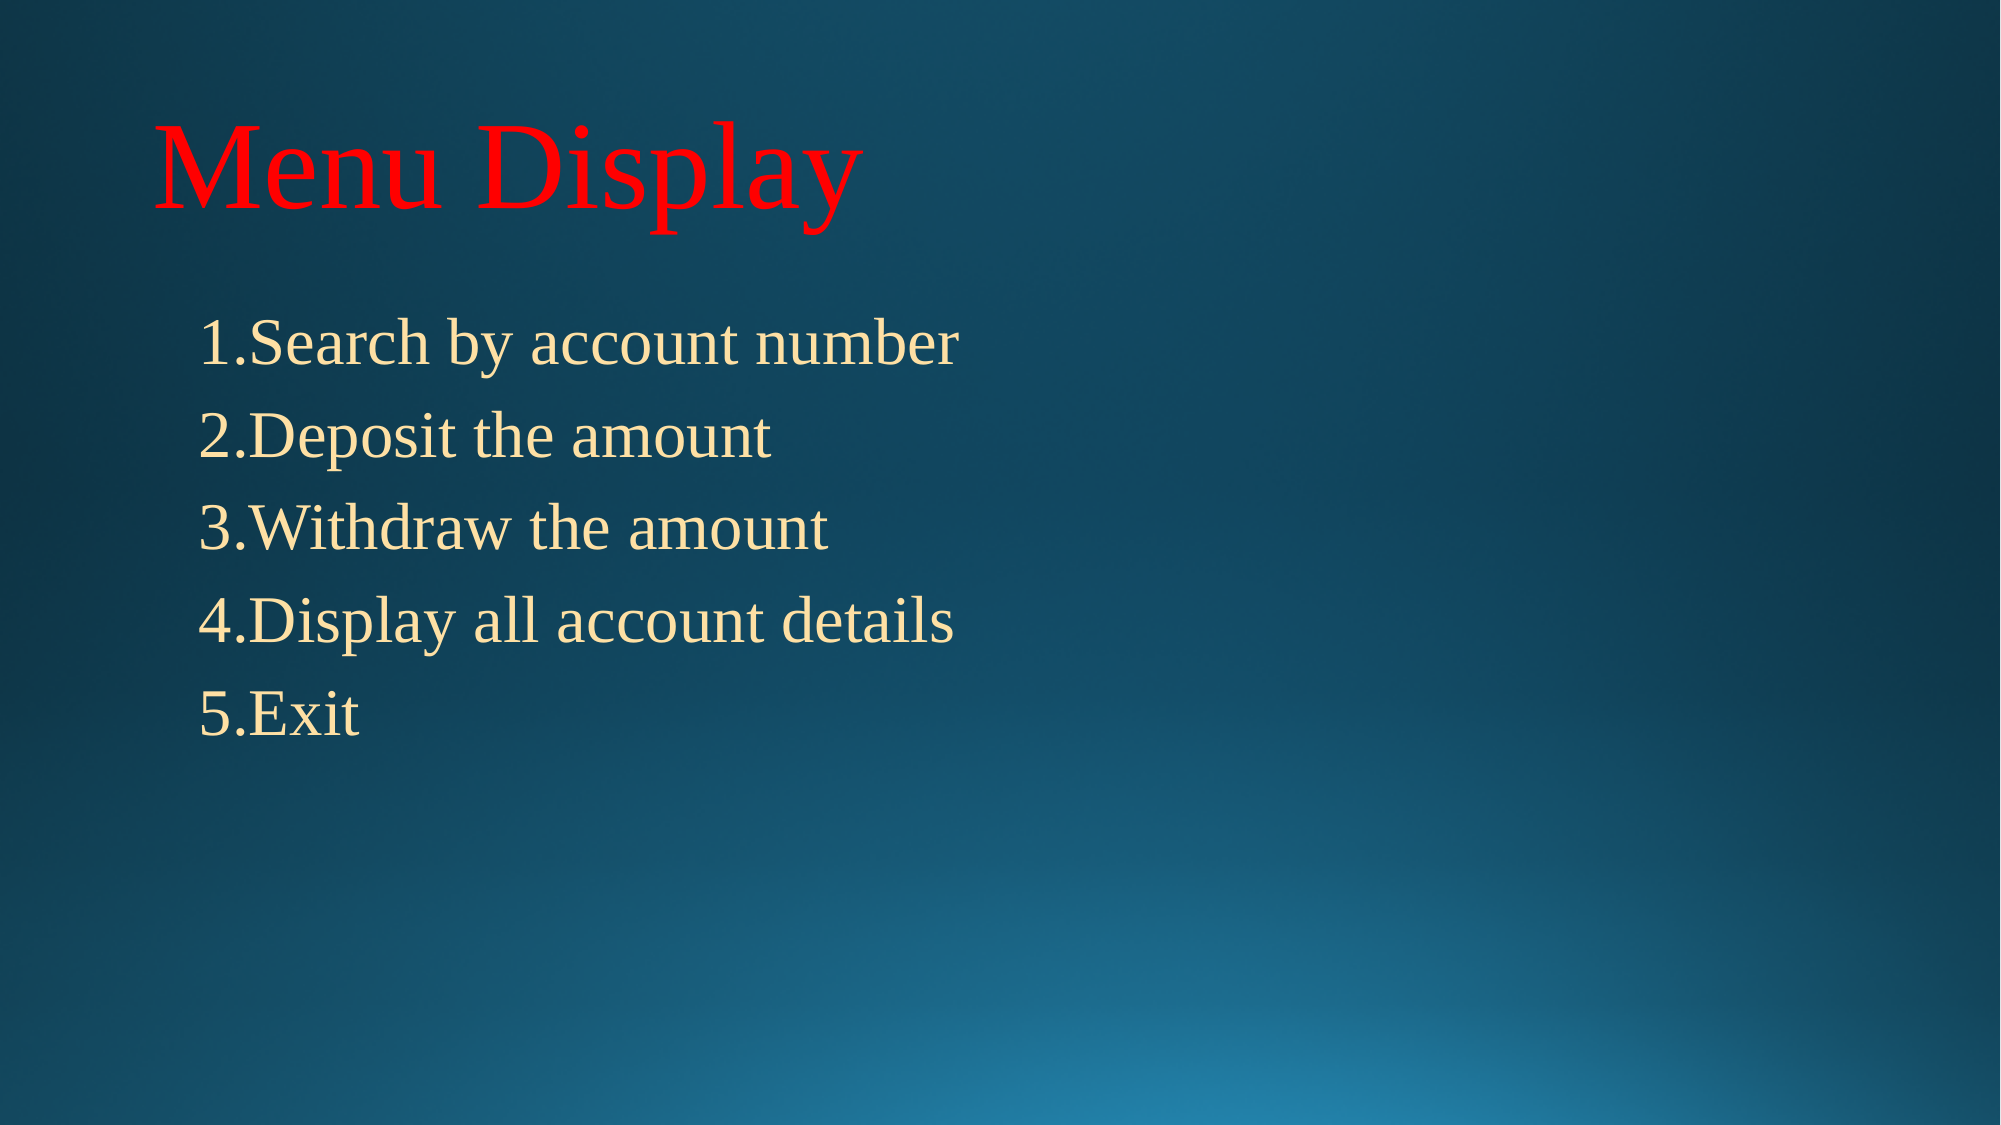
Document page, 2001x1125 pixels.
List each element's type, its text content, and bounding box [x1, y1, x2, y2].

list Search by account number Deposit the amount Withdraw the amount Display all account details Exit [183, 299, 1863, 1014]
picture [0, 0, 2001, 1125]
title Menu Display [137, 59, 1863, 278]
